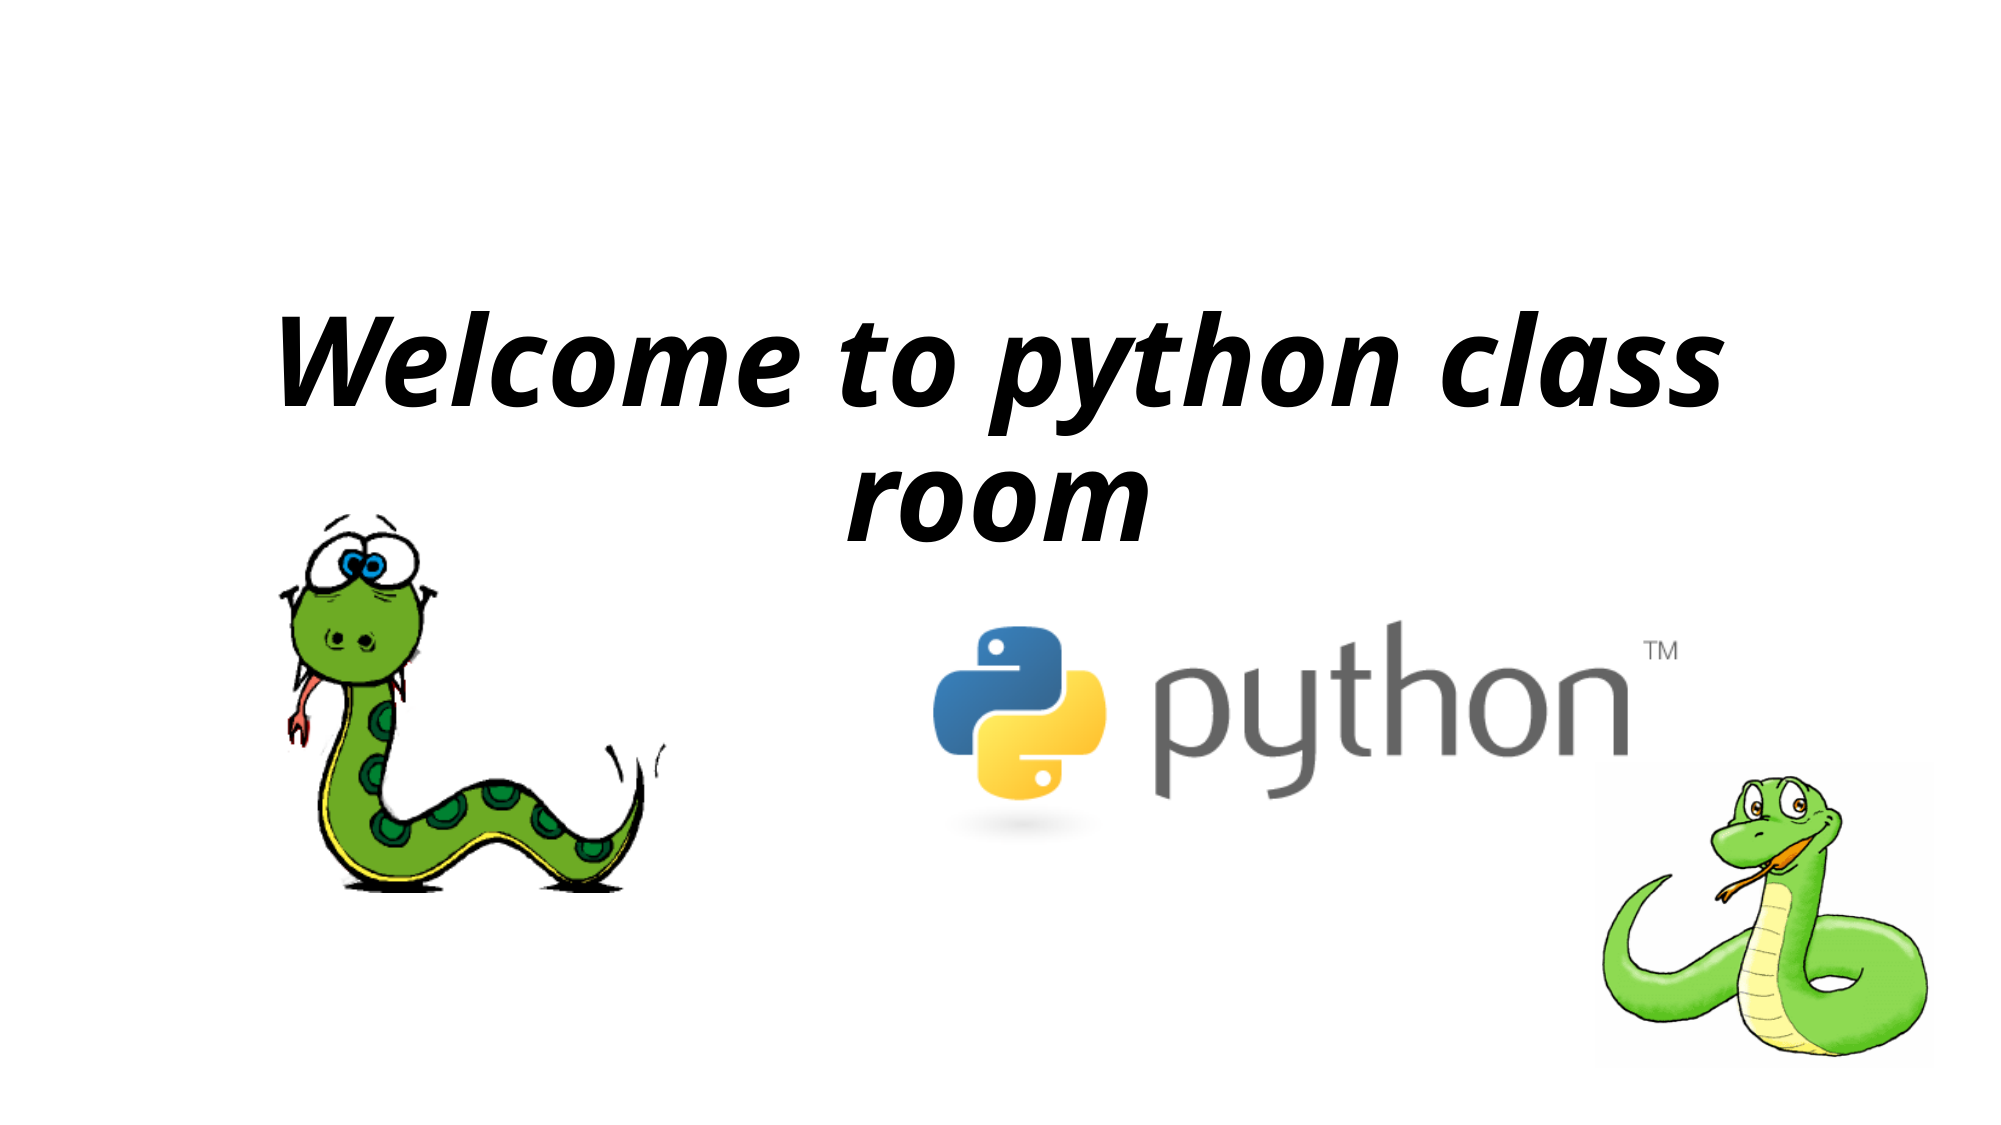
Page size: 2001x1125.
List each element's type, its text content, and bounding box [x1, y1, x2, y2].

title Welcome to python class room [249, 184, 1750, 576]
picture [810, 575, 1935, 1068]
picture [249, 513, 668, 893]
